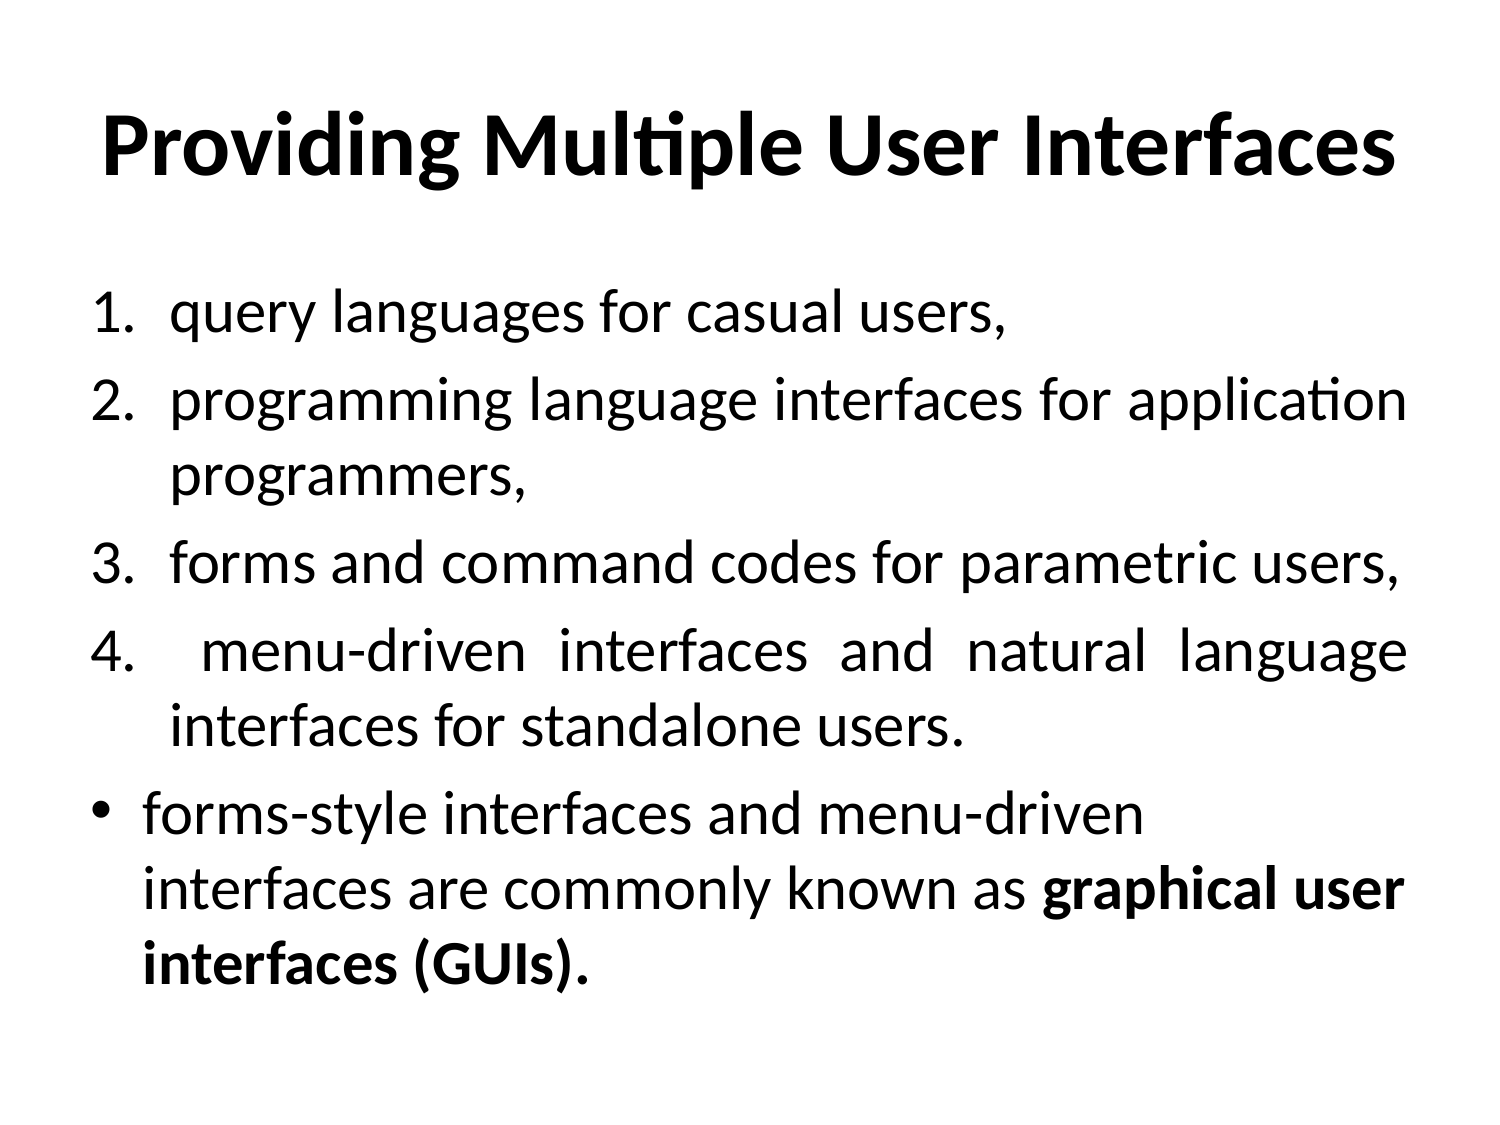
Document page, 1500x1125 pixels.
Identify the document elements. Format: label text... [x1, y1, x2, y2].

list query languages for casual users, programming language interfaces for application programmers, forms and command codes for parametric users, menu-driven interfaces and natural language interfaces for standalone users. forms-style interfaces and menu-driven interfaces are commonly known as graphical user interfaces (GUIs). [75, 262, 1425, 1088]
title Providing Multiple User Interfaces [75, 45, 1425, 233]
